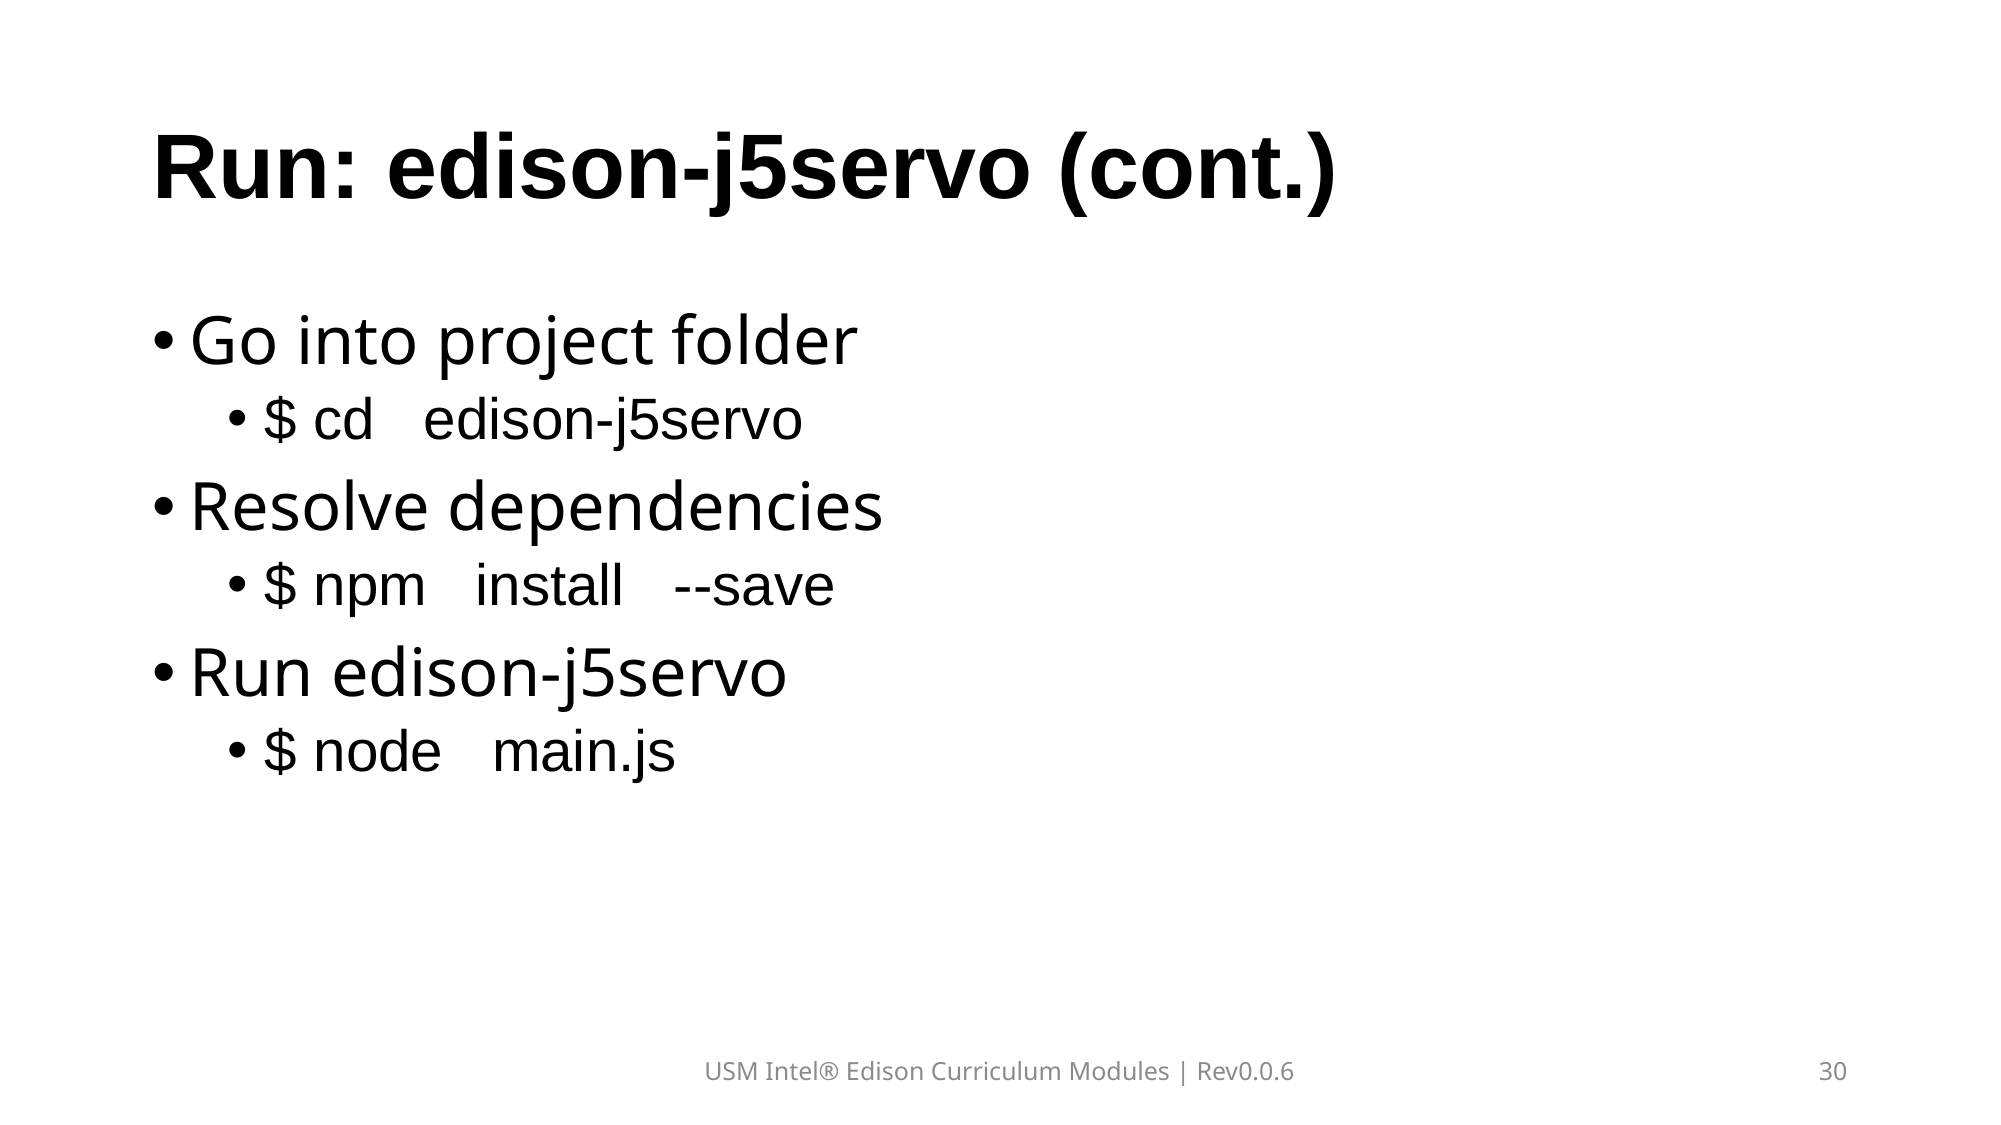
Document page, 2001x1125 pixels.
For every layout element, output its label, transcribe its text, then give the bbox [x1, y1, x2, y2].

title Run: edison-j5servo (cont.) [137, 59, 1863, 278]
slide_number 30 [1412, 1042, 1863, 1103]
footer USM Intel® Edison Curriculum Modules | Rev0.0.6 [662, 1042, 1338, 1103]
list Go into project folder $ cd edison-j5servo Resolve dependencies $ npm install --save Run edison-j5servo $ node main.js [137, 299, 1863, 1014]
